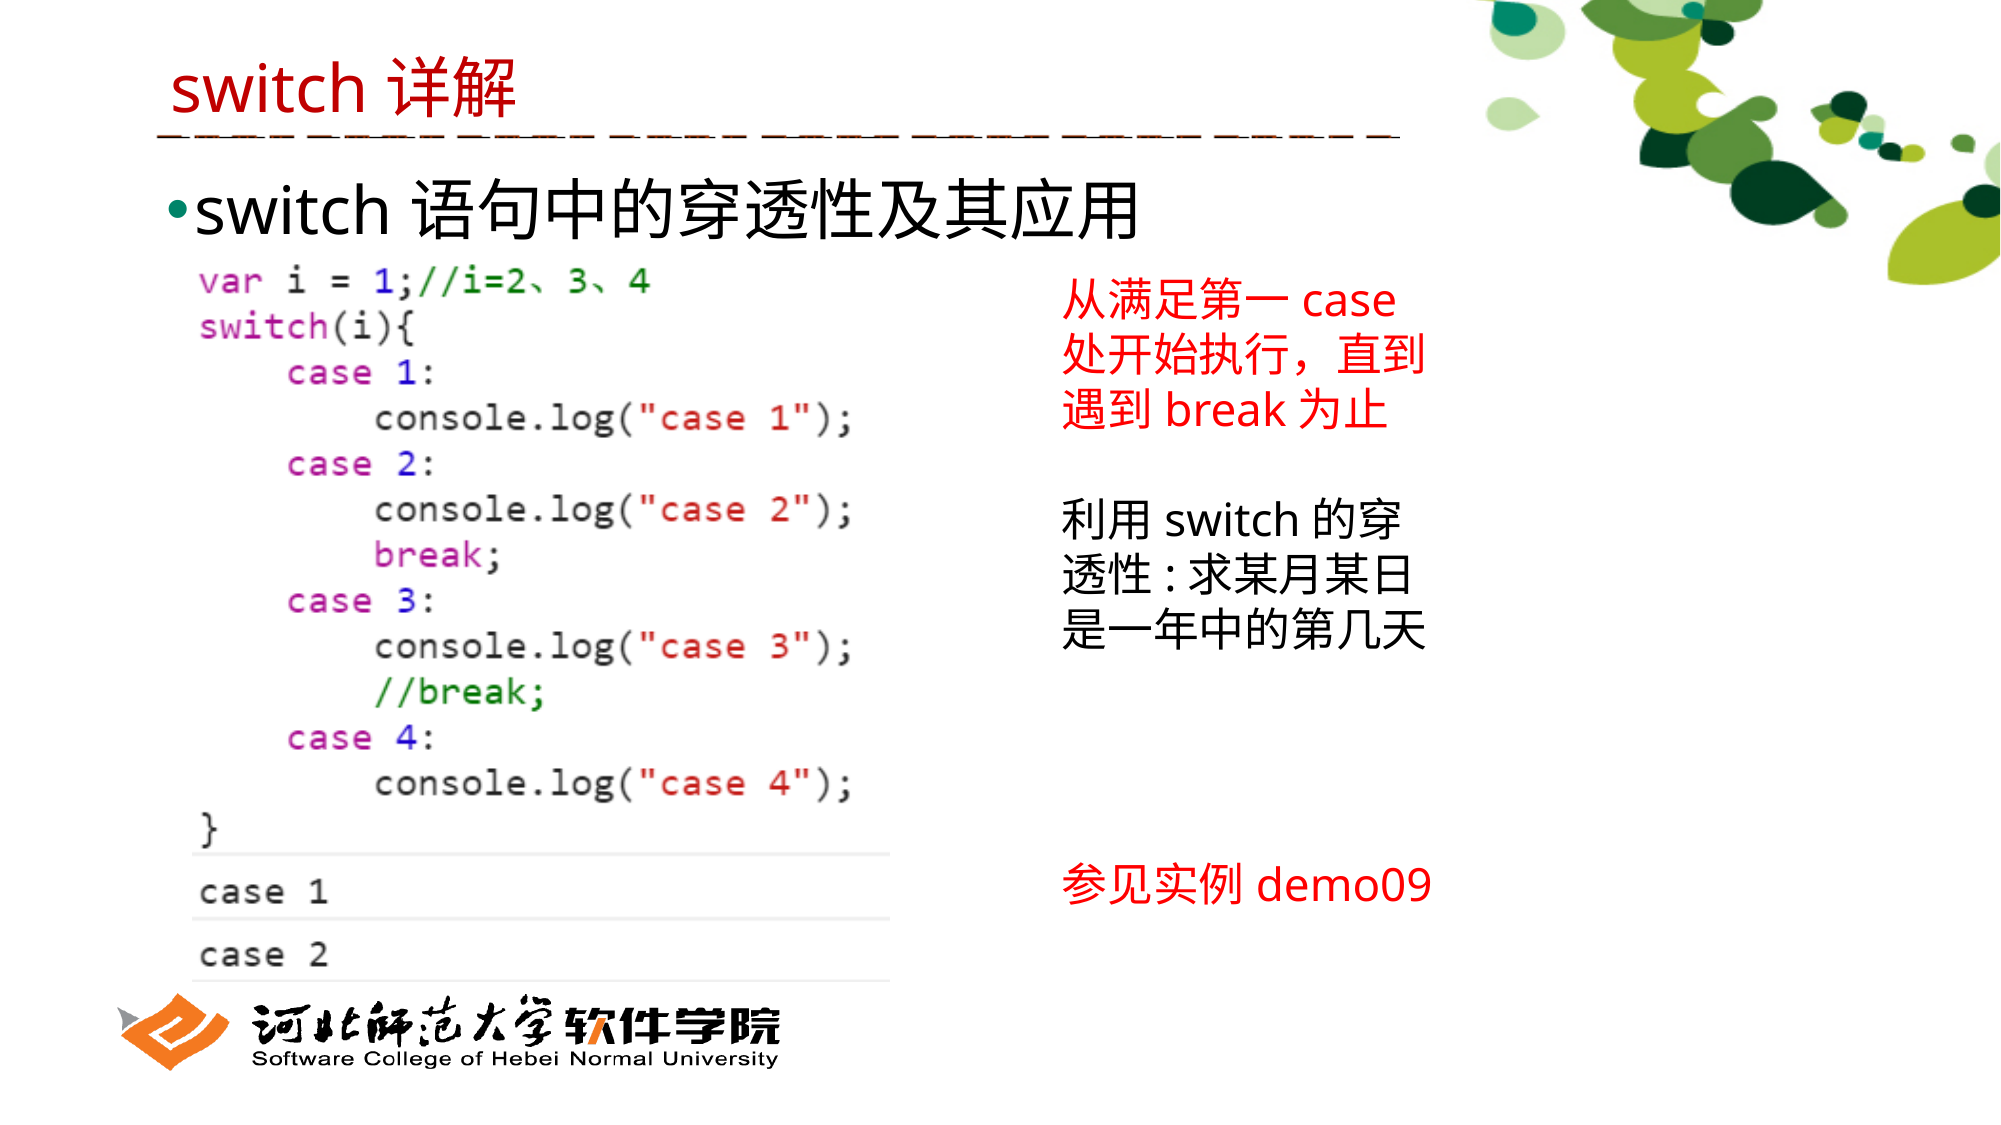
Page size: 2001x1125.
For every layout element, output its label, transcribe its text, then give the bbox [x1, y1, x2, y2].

list switch语句中的穿透性及其应用 [152, 128, 1746, 991]
picture [0, 0, 2001, 1125]
text_box 从满足第一case处开始执行，直到遇到break为止 利用switch的穿透性:求某月某日是一年中的第几天 [1047, 263, 1455, 664]
list switch详解 [155, 38, 1957, 120]
text_box 参见实例demo09 [1047, 848, 1455, 918]
